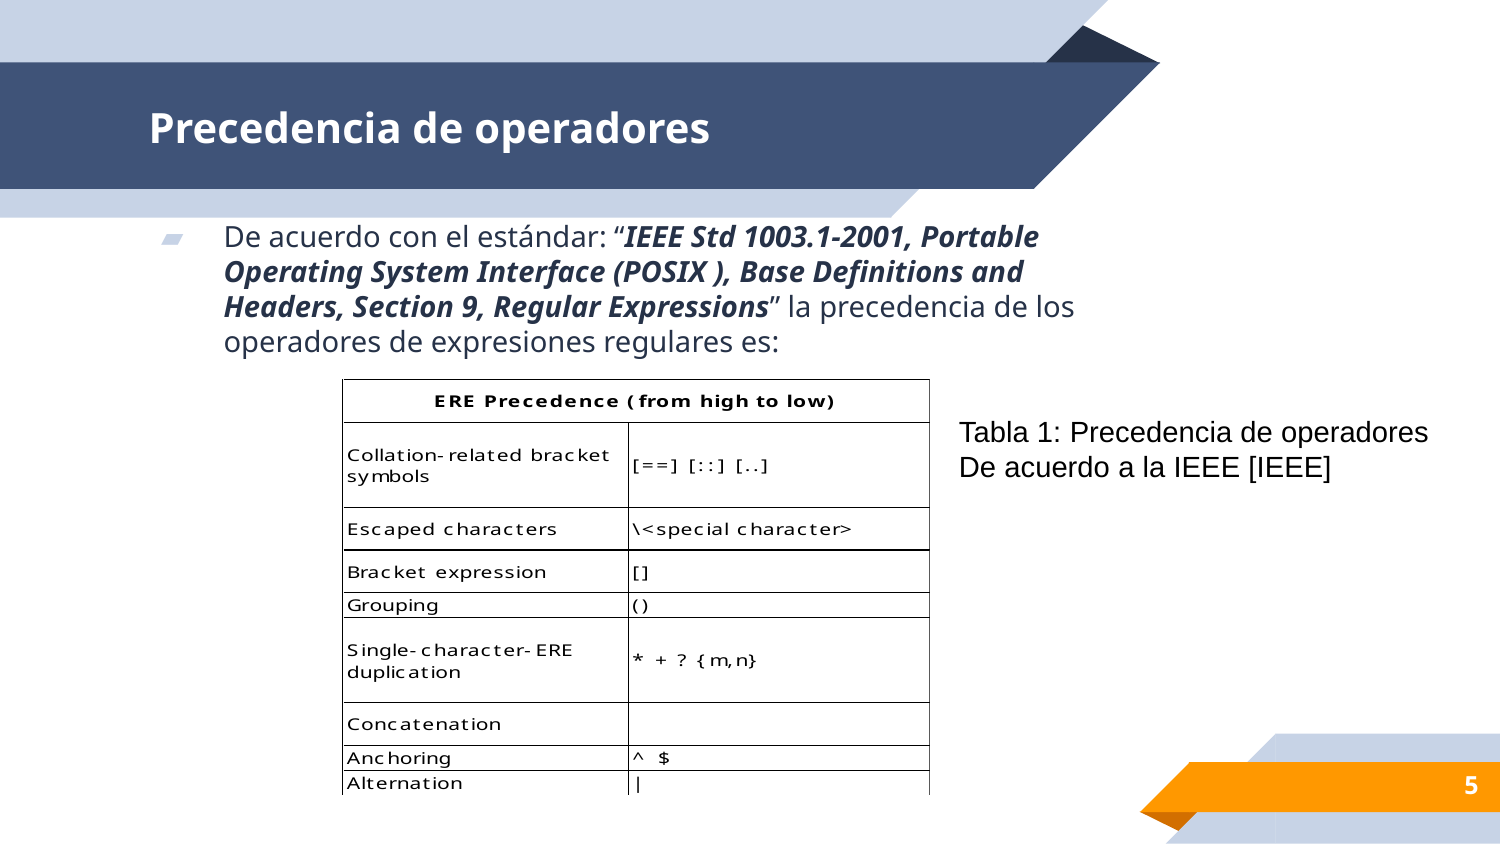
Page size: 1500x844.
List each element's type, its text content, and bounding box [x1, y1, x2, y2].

list De acuerdo con el estándar: “IEEE Std 1003.1-2001, Portable Operating System Interface (POSIX ), Base Definitions and Headers, Section 9, Regular Expressions” la precedencia de los operadores de expresiones regulares es: [133, 217, 1140, 407]
title Precedencia de operadores [133, 64, 1035, 190]
slide_number 5 [1249, 760, 1494, 813]
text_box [341, 378, 932, 797]
text_box Tabla 1: Precedencia de operadores De acuerdo a la IEEE [IEEE] [944, 406, 1445, 491]
